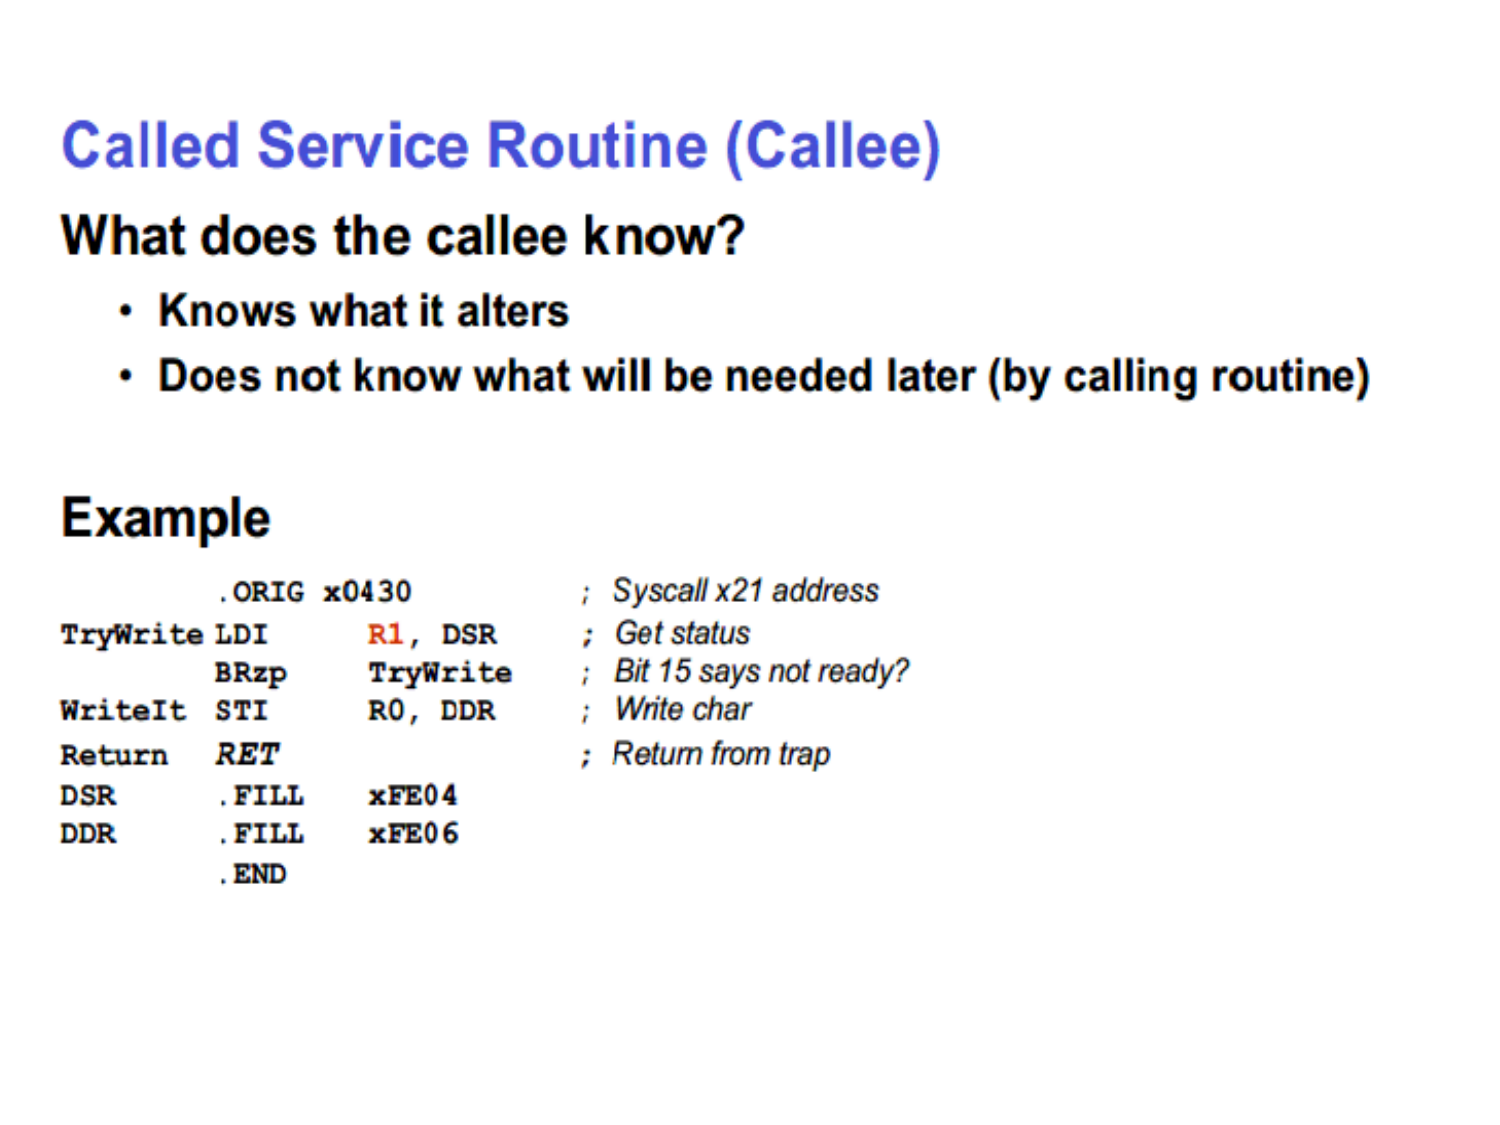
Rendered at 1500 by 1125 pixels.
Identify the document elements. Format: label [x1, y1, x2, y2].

picture [37, 85, 1477, 913]
